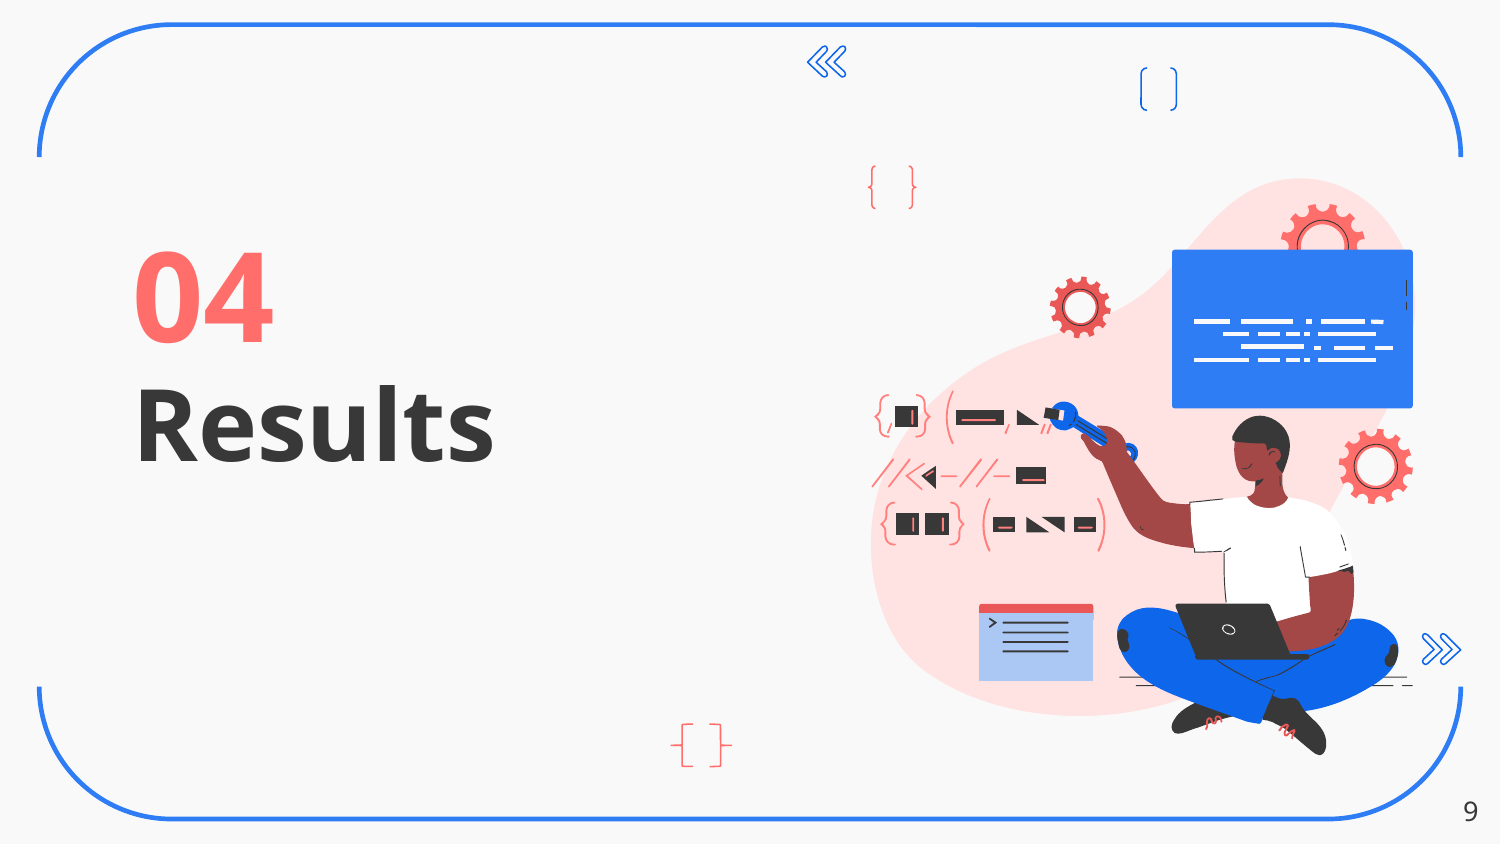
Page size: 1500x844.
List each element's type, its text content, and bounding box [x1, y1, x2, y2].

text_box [868, 178, 1424, 756]
title Results [116, 346, 863, 497]
slide_number ‹#› [1403, 779, 1494, 844]
title 04 [116, 217, 388, 368]
text_box [1141, 67, 1177, 111]
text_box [670, 723, 732, 767]
text_box [871, 166, 913, 176]
